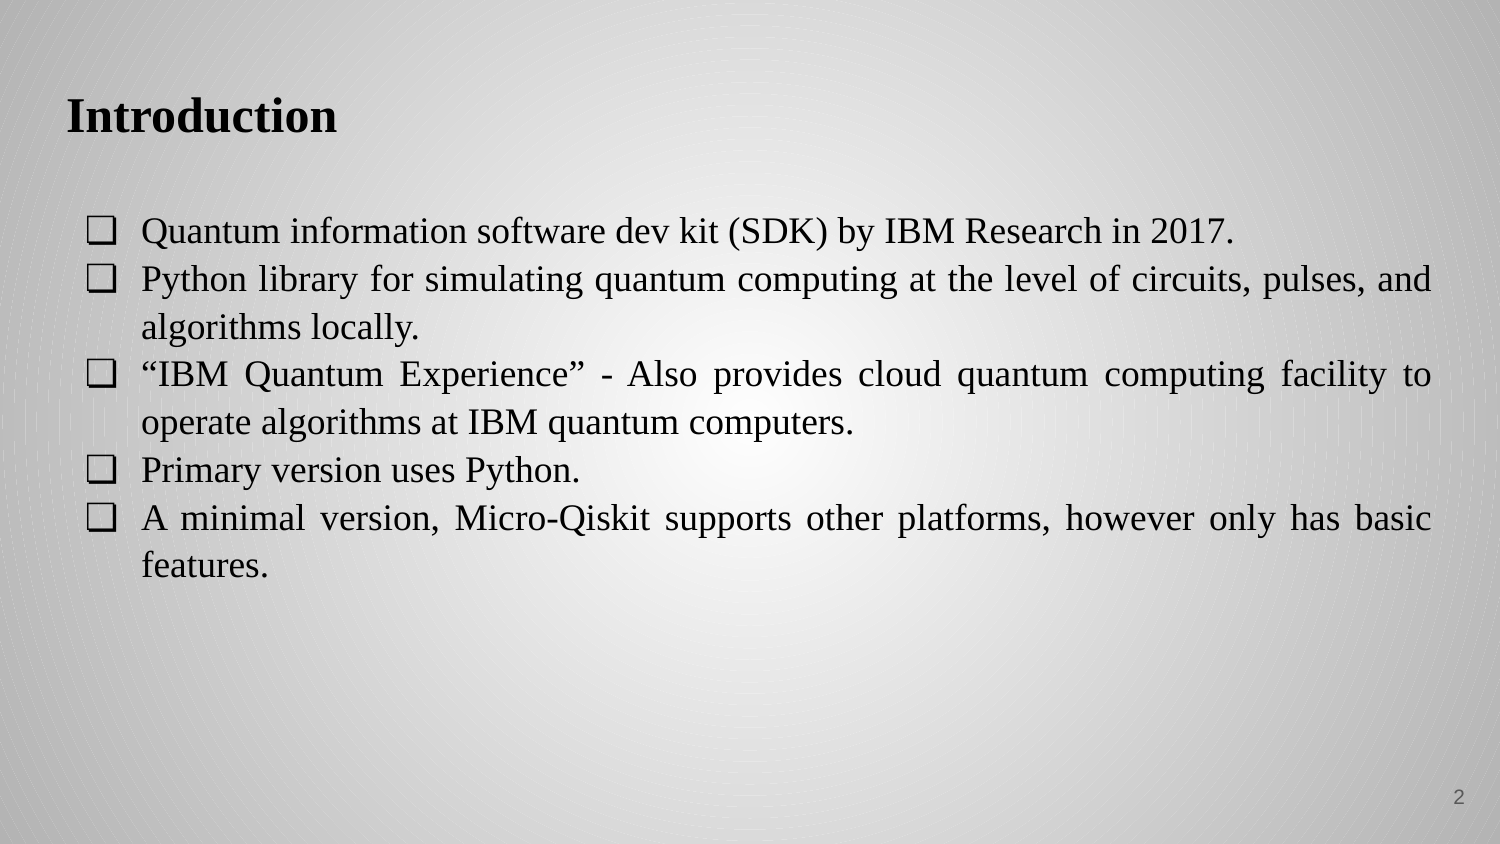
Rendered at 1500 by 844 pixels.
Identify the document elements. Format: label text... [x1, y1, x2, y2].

list Quantum information software dev kit (SDK) by IBM Research in 2017. Python library for simulating quantum computing at the level of circuits, pulses, and algorithms locally. “IBM Quantum Experience” - Also provides cloud quantum computing facility to operate algorithms at IBM quantum computers. Primary version uses Python. A minimal version, Micro-Qiskit supports other platforms, however only has basic features. [51, 189, 1449, 793]
title Introduction [51, 72, 1449, 167]
slide_number ‹#› [1389, 764, 1480, 830]
